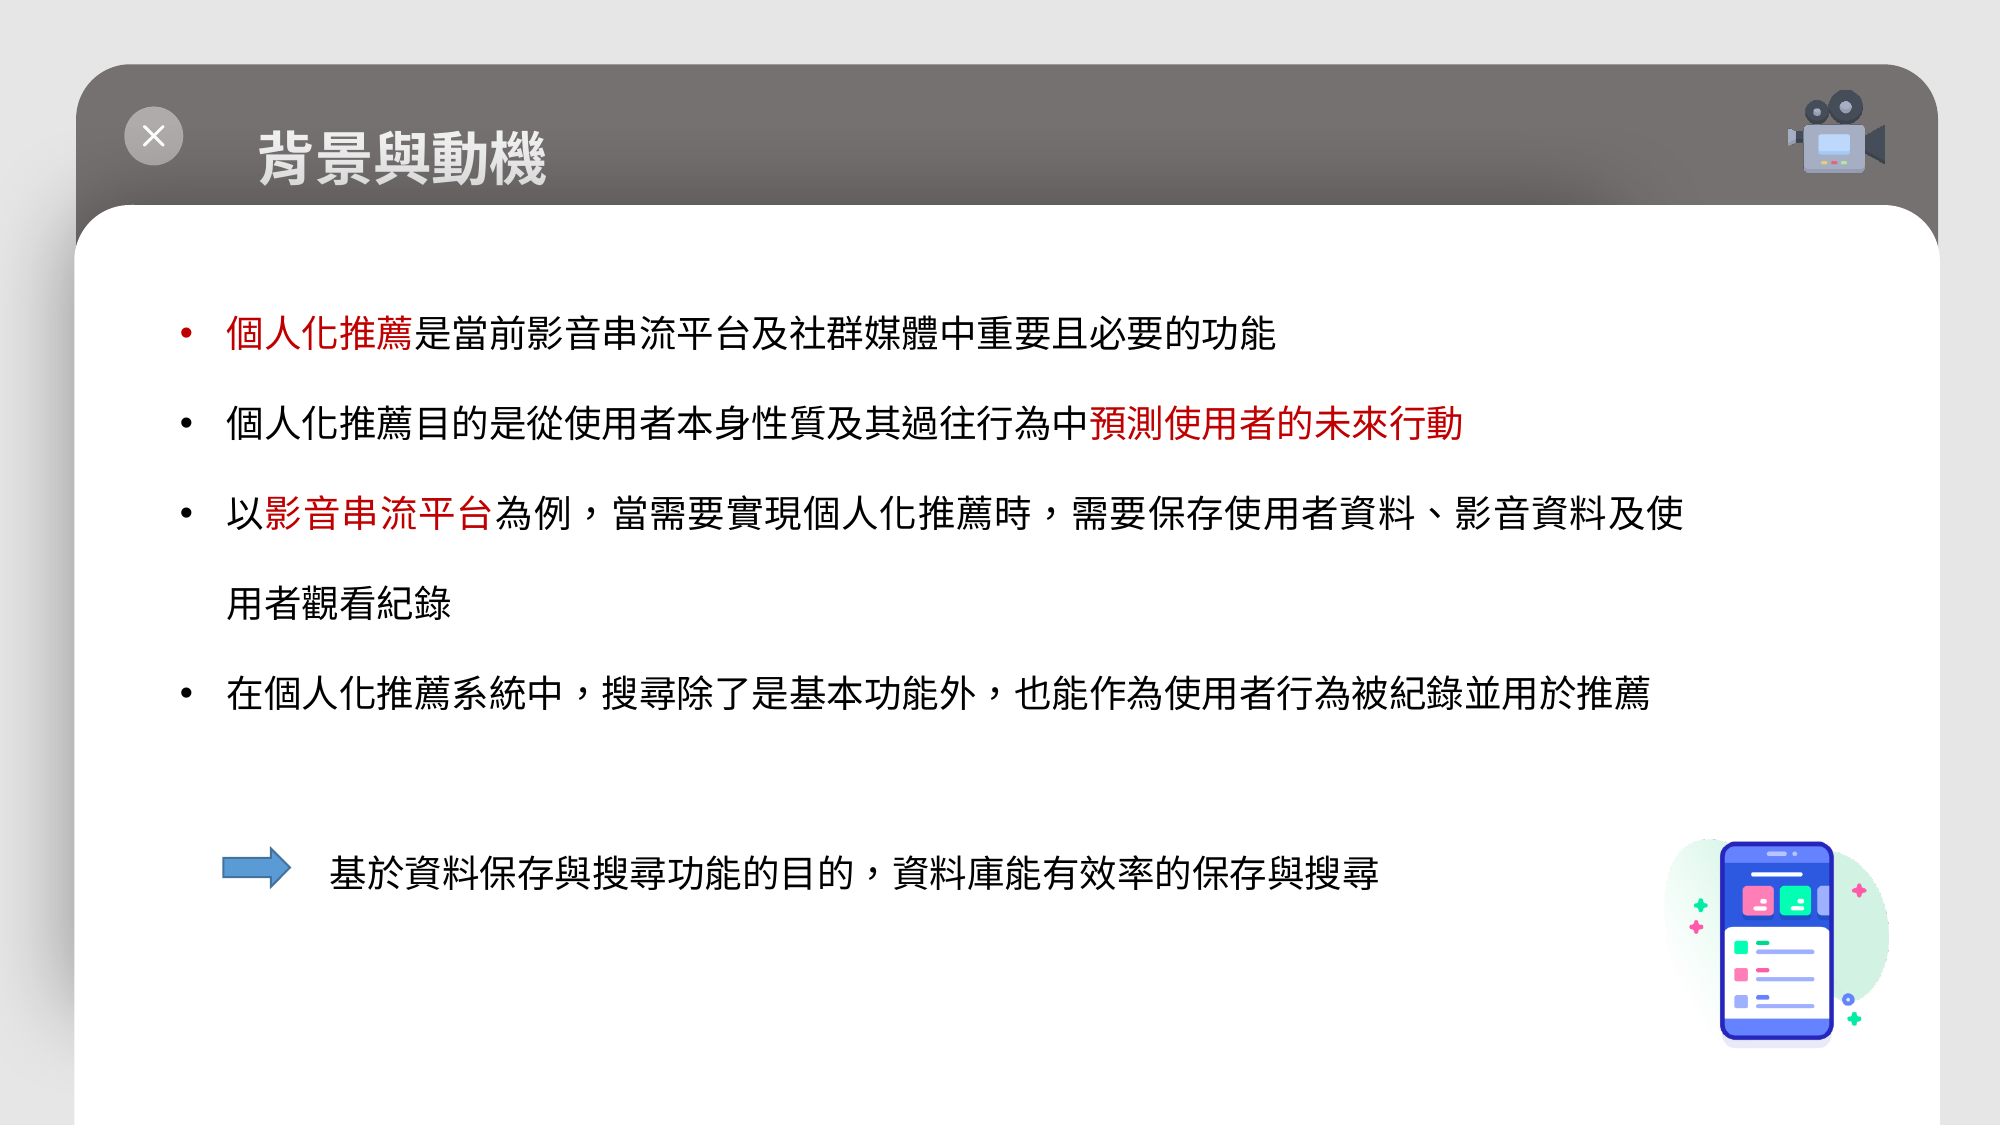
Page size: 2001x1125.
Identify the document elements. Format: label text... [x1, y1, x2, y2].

text_box 背景與動機 [75, 63, 1940, 259]
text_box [124, 106, 184, 166]
text_box [75, 205, 1940, 1125]
text_box 個人化推薦是當前影音串流平台及社群媒體中重要且必要的功能 個人化推薦目的是從使用者本身性質及其過往行為中預測使用者的未來行動 以影音串流平台為例，當需要實現個人化推薦時，需要保存使用者資料、影音資料及使用者觀看紀錄 在個人化推薦系統中，搜尋除了是基本功能外，也能作為使用者行為被紀錄並用於推薦 基於資料保存與搜尋功能的目的，資料庫能有效率的保存與搜尋 [165, 257, 1700, 993]
picture [1788, 82, 1885, 180]
text_box [222, 845, 292, 890]
picture [1664, 831, 1889, 1056]
